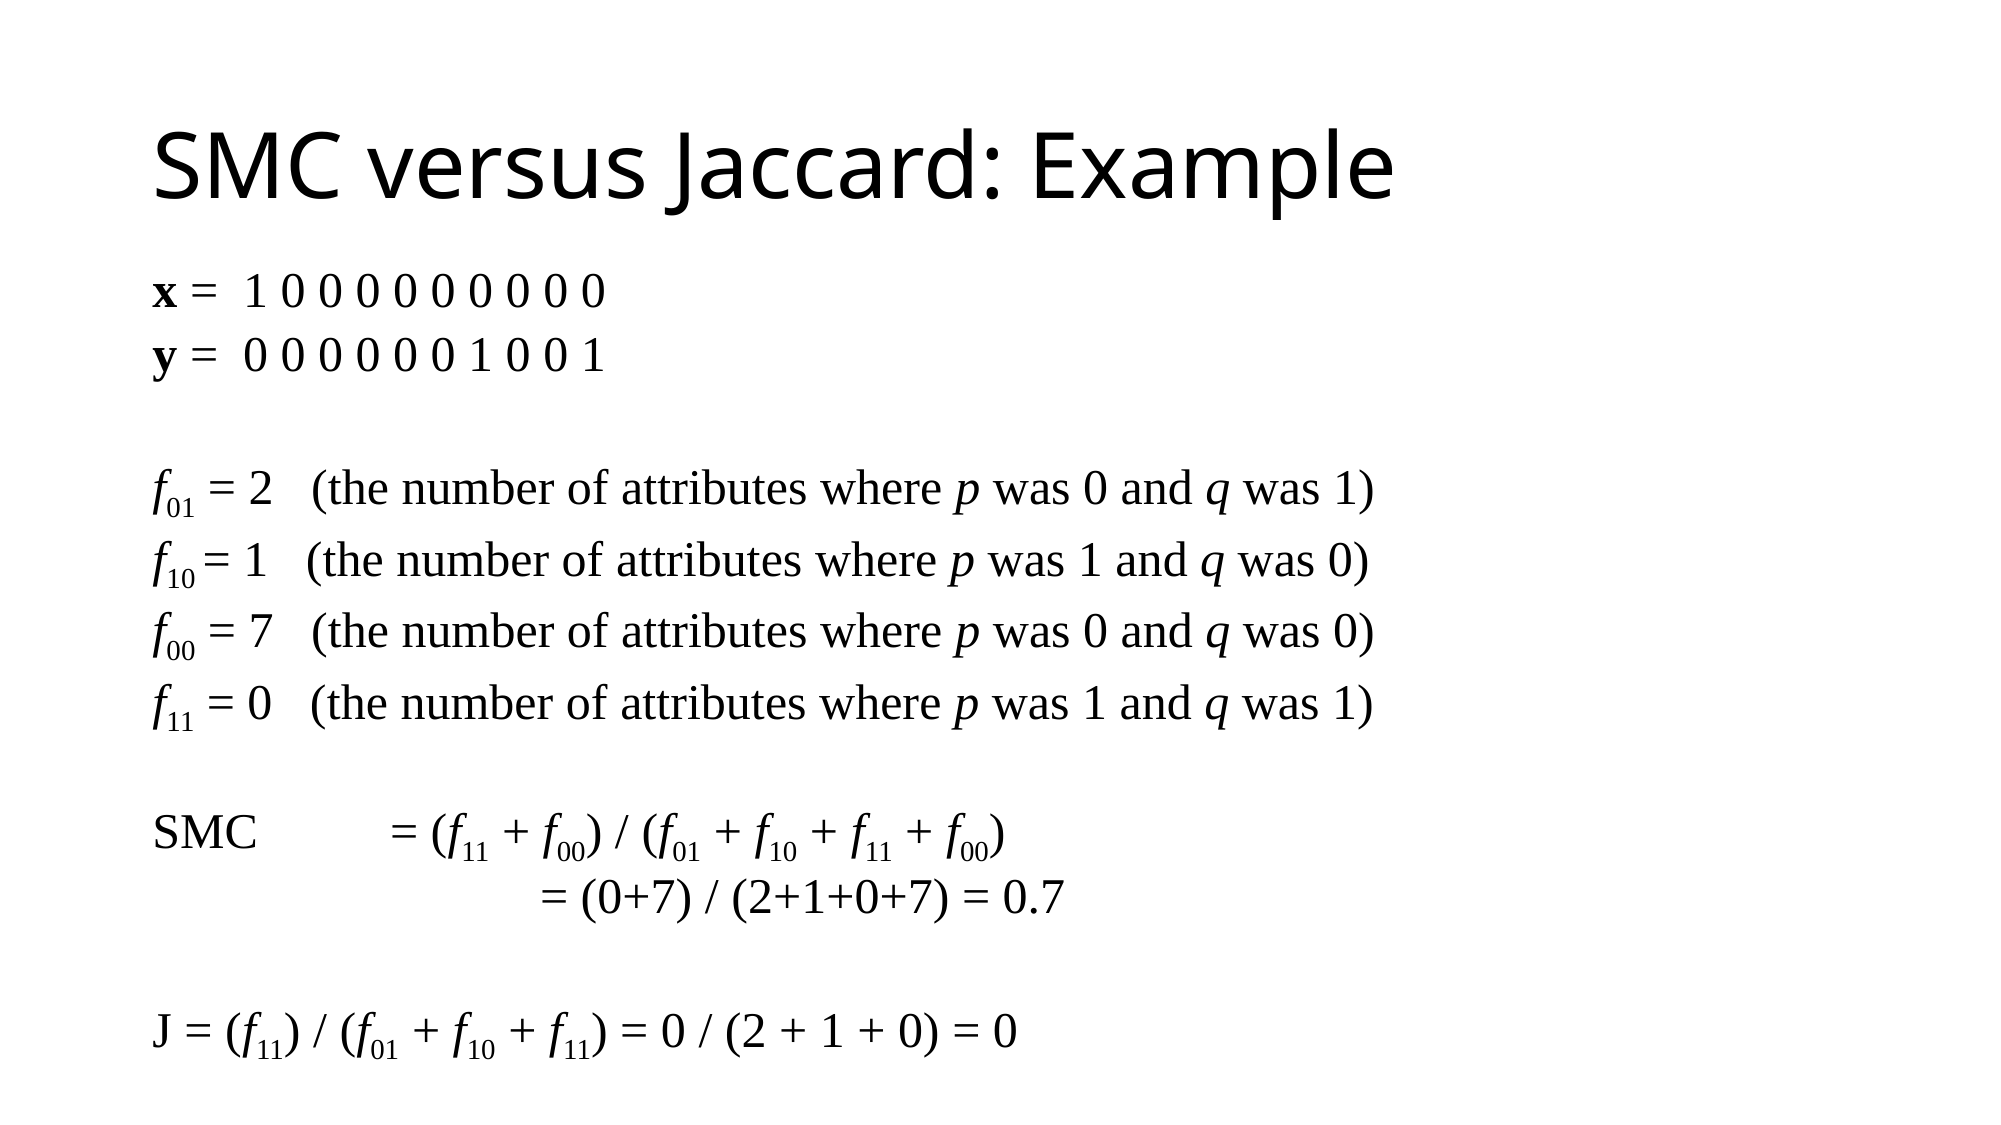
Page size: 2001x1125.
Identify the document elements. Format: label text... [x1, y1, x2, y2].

list x = 1 0 0 0 0 0 0 0 0 0 y = 0 0 0 0 0 0 1 0 0 1 f01 = 2 (the number of attributes where p was 0 and q was 1) f10 = 1 (the number of attributes where p was 1 and q was 0) f00 = 7 (the number of attributes where p was 0 and q was 0) f11 = 0 (the number of attributes where p was 1 and q was 1) SMC = (f11 + f00) / (f01 + f10 + f11 + f00) = (0+7) / (2+1+0+7) = 0.7 J = (f11) / (f01 + f10 + f11) = 0 / (2 + 1 + 0) = 0 [137, 278, 1863, 1026]
title SMC versus Jaccard: Example [137, 59, 1863, 278]
